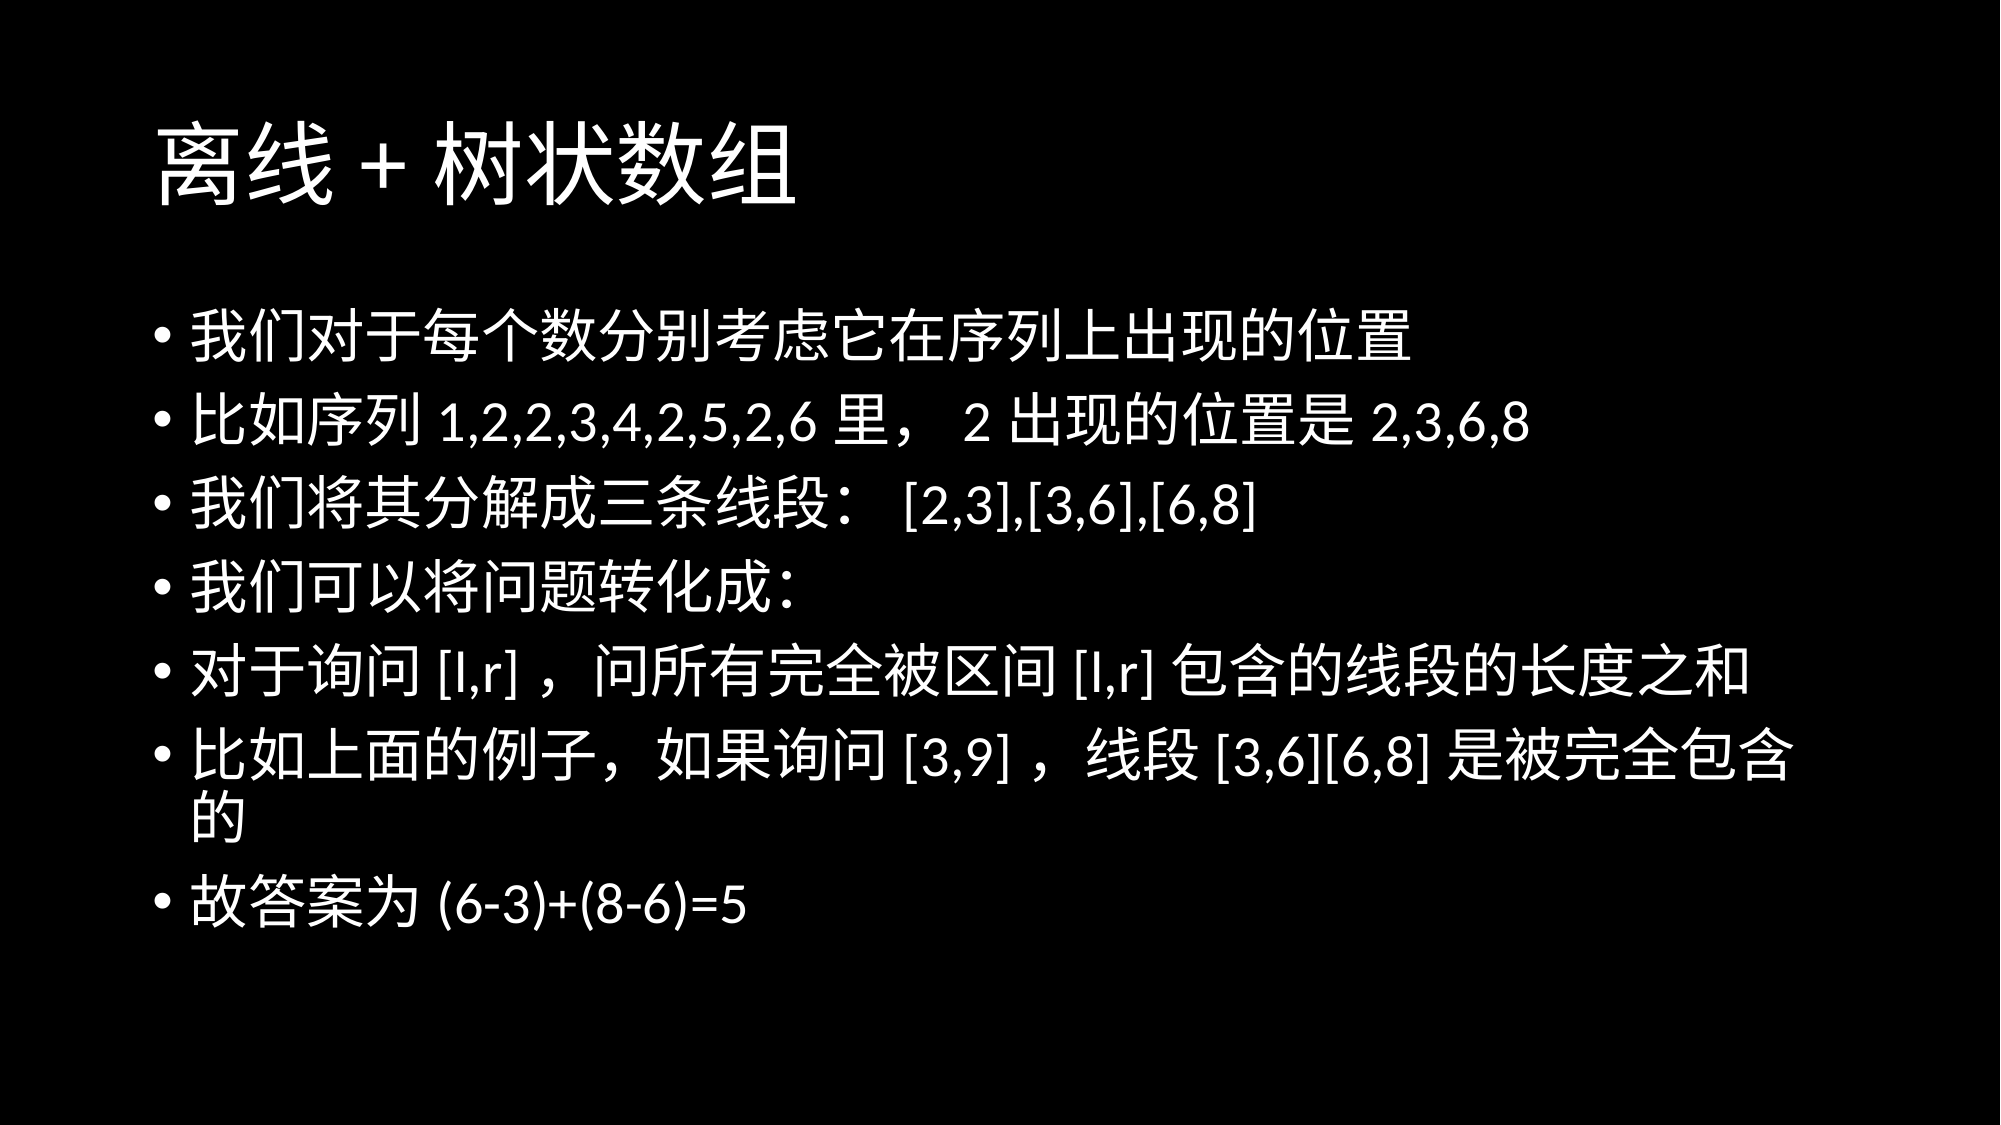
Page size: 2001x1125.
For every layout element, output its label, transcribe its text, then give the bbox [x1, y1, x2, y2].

title 离线+树状数组 [137, 59, 1863, 278]
list 我们对于每个数分别考虑它在序列上出现的位置 比如序列1,2,2,3,4,2,5,2,6里，2出现的位置是2,3,6,8 我们将其分解成三条线段：[2,3],[3,6],[6,8] 我们可以将问题转化成： 对于询问[l,r]，问所有完全被区间[l,r]包含的线段的长度之和 比如上面的例子，如果询问[3,9]，线段[3,6][6,8]是被完全包含的 故答案为(6-3)+(8-6)=5 [137, 299, 1863, 1014]
